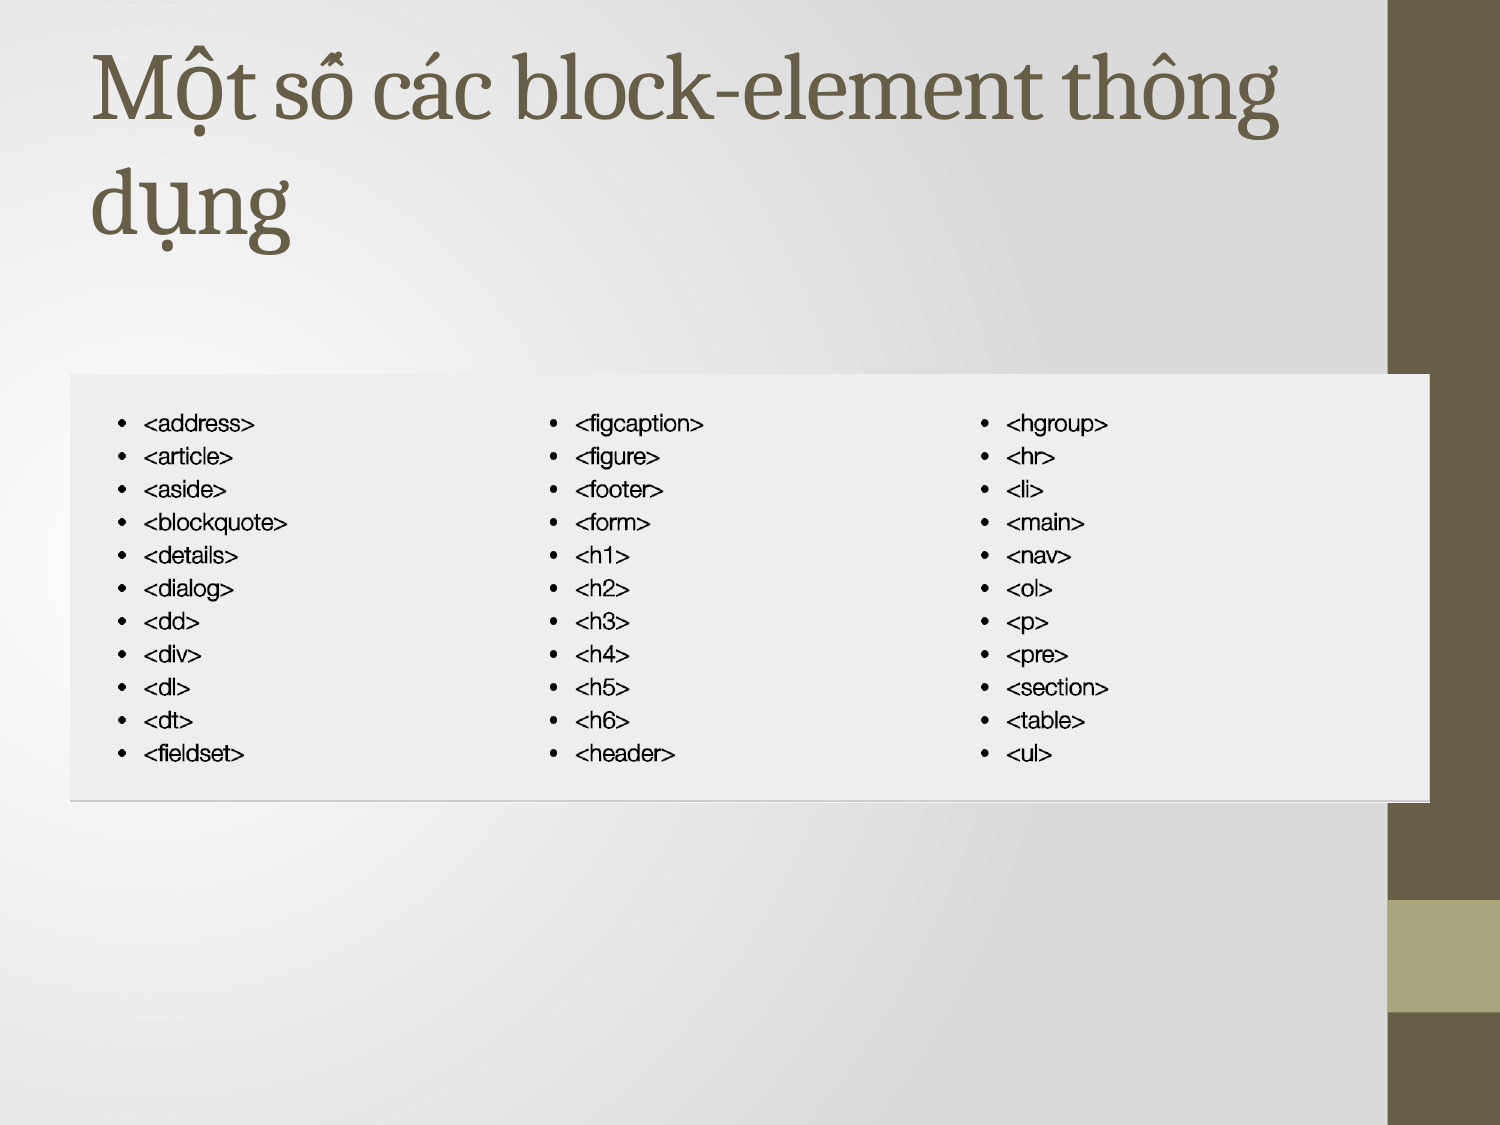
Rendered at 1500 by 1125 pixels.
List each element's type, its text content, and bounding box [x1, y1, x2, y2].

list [69, 374, 1431, 804]
title Một số các block-element thông dụng [75, 45, 1325, 233]
